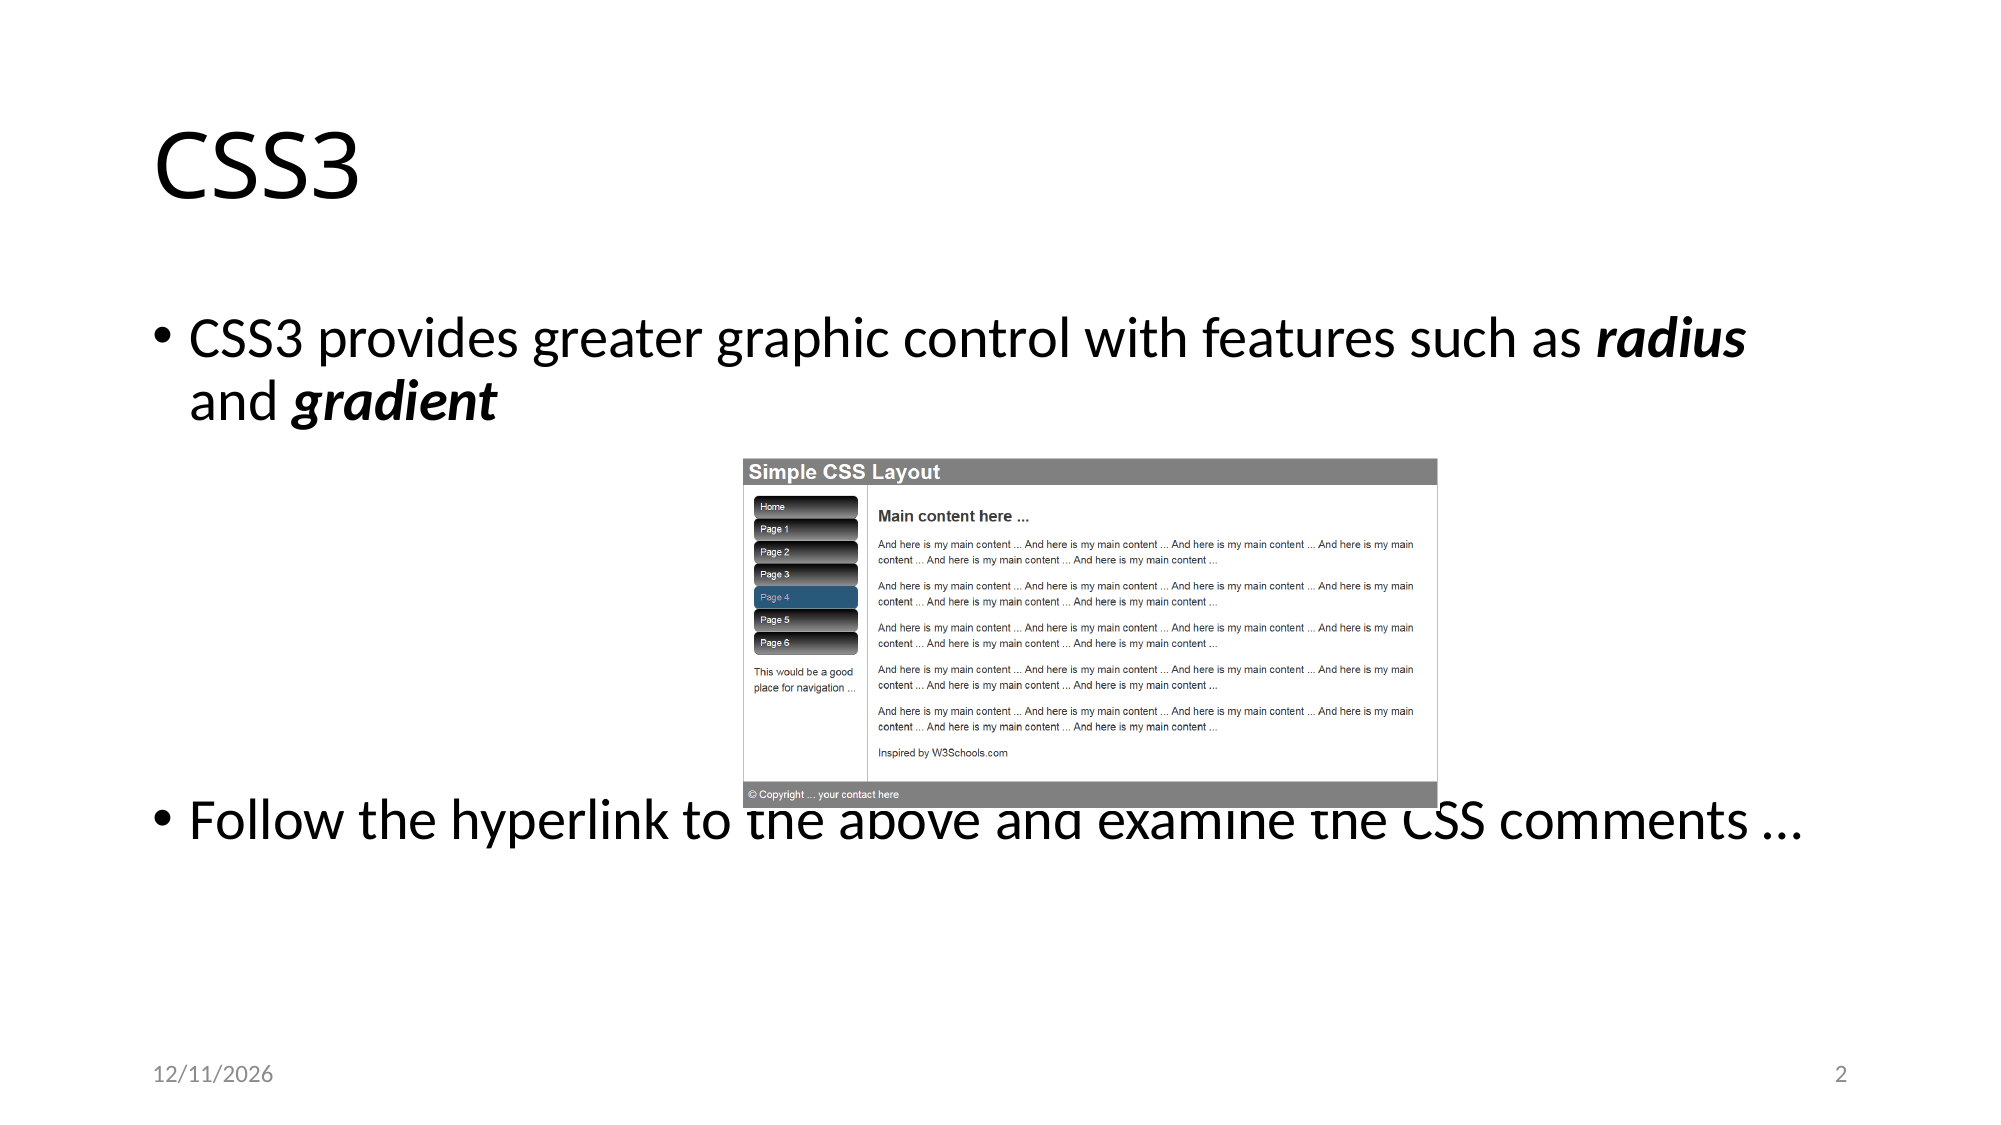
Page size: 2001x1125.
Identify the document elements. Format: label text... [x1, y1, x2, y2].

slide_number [137, 1042, 588, 1103]
picture [740, 456, 1440, 811]
slide_number 2 [1412, 1042, 1863, 1103]
list CSS3 provides greater graphic control with features such as radius and gradient Follow the hyperlink to the above and examine the CSS comments … [137, 299, 1863, 1014]
title CSS3 [137, 59, 1863, 278]
